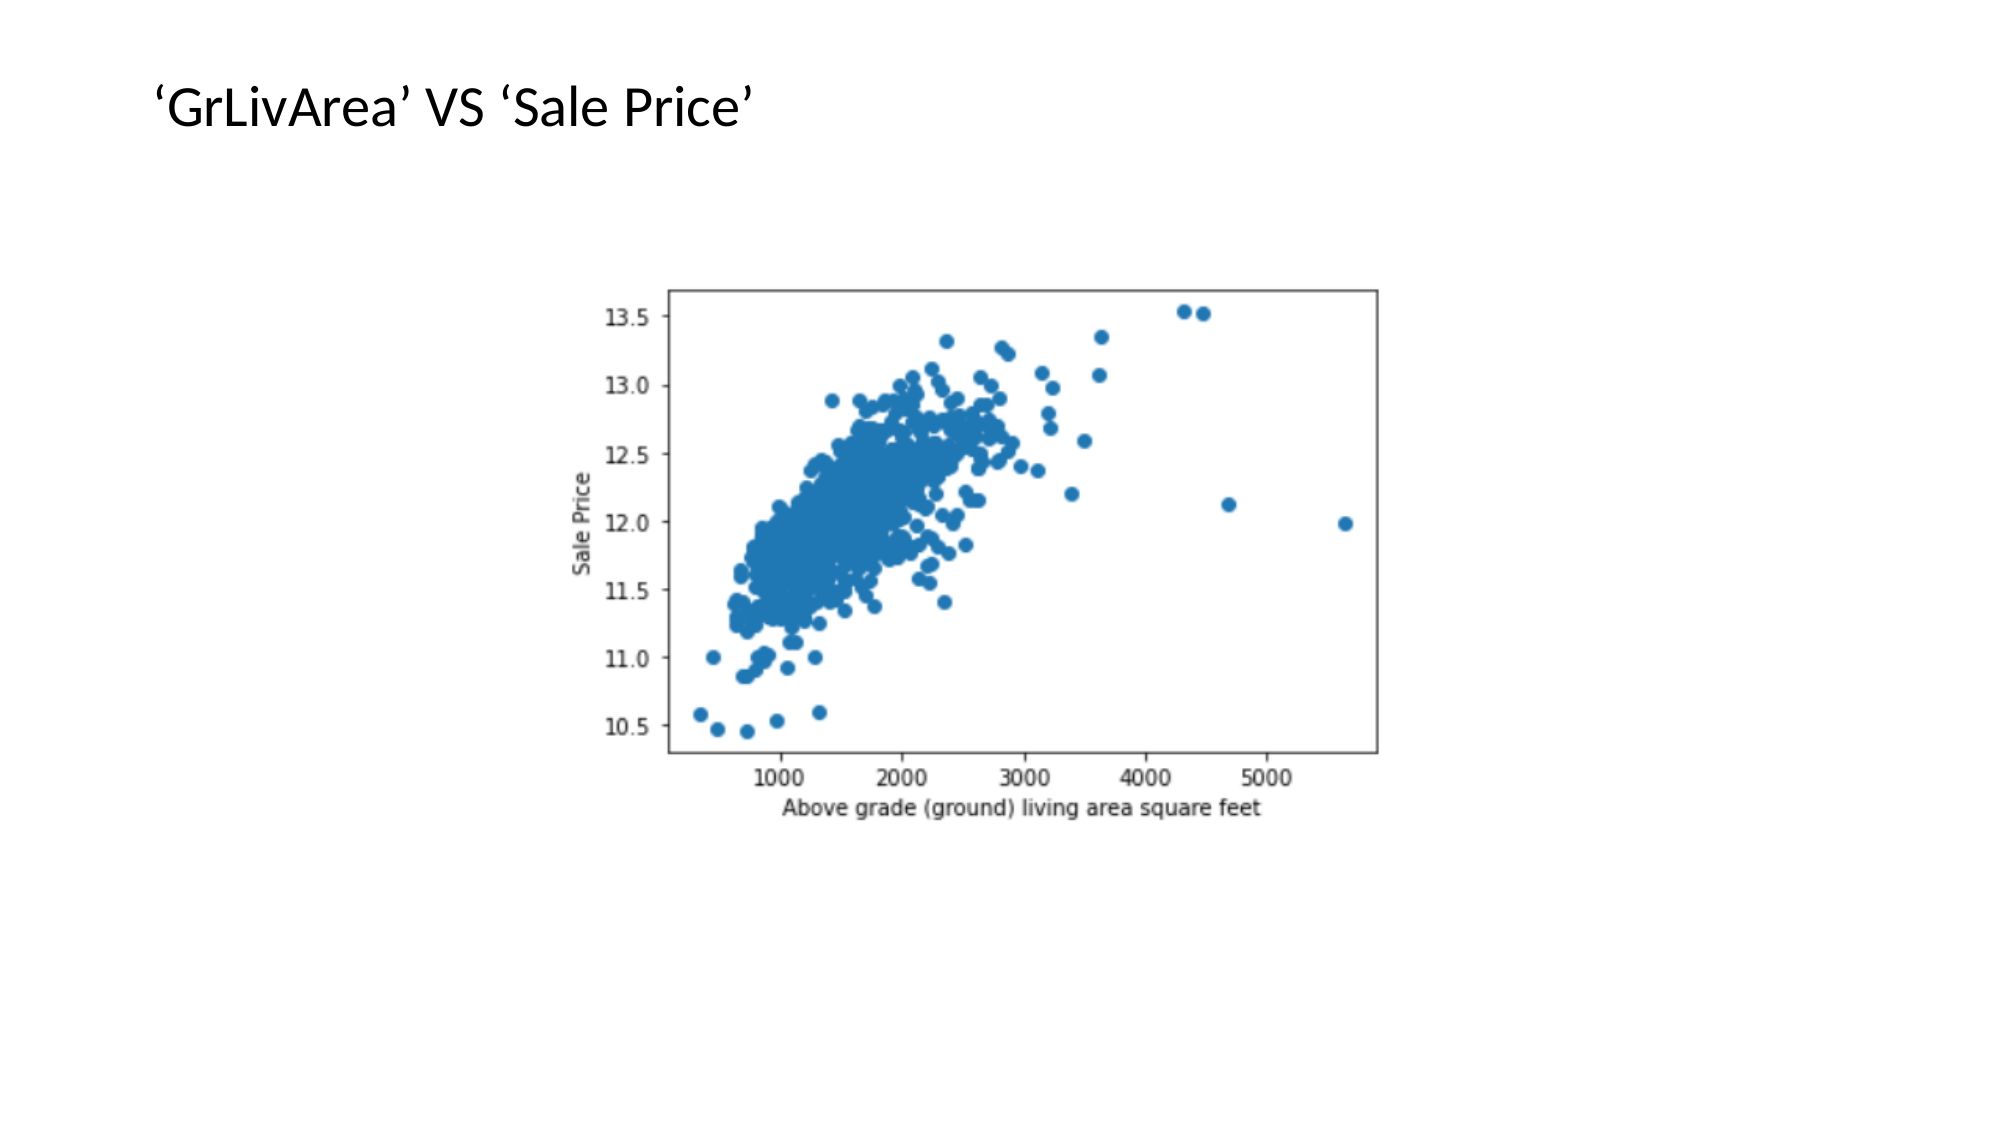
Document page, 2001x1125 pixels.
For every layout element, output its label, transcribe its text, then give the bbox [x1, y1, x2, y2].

picture [560, 274, 1440, 850]
list ‘GrLivArea’ VS ‘Sale Price’ [137, 68, 1863, 1014]
